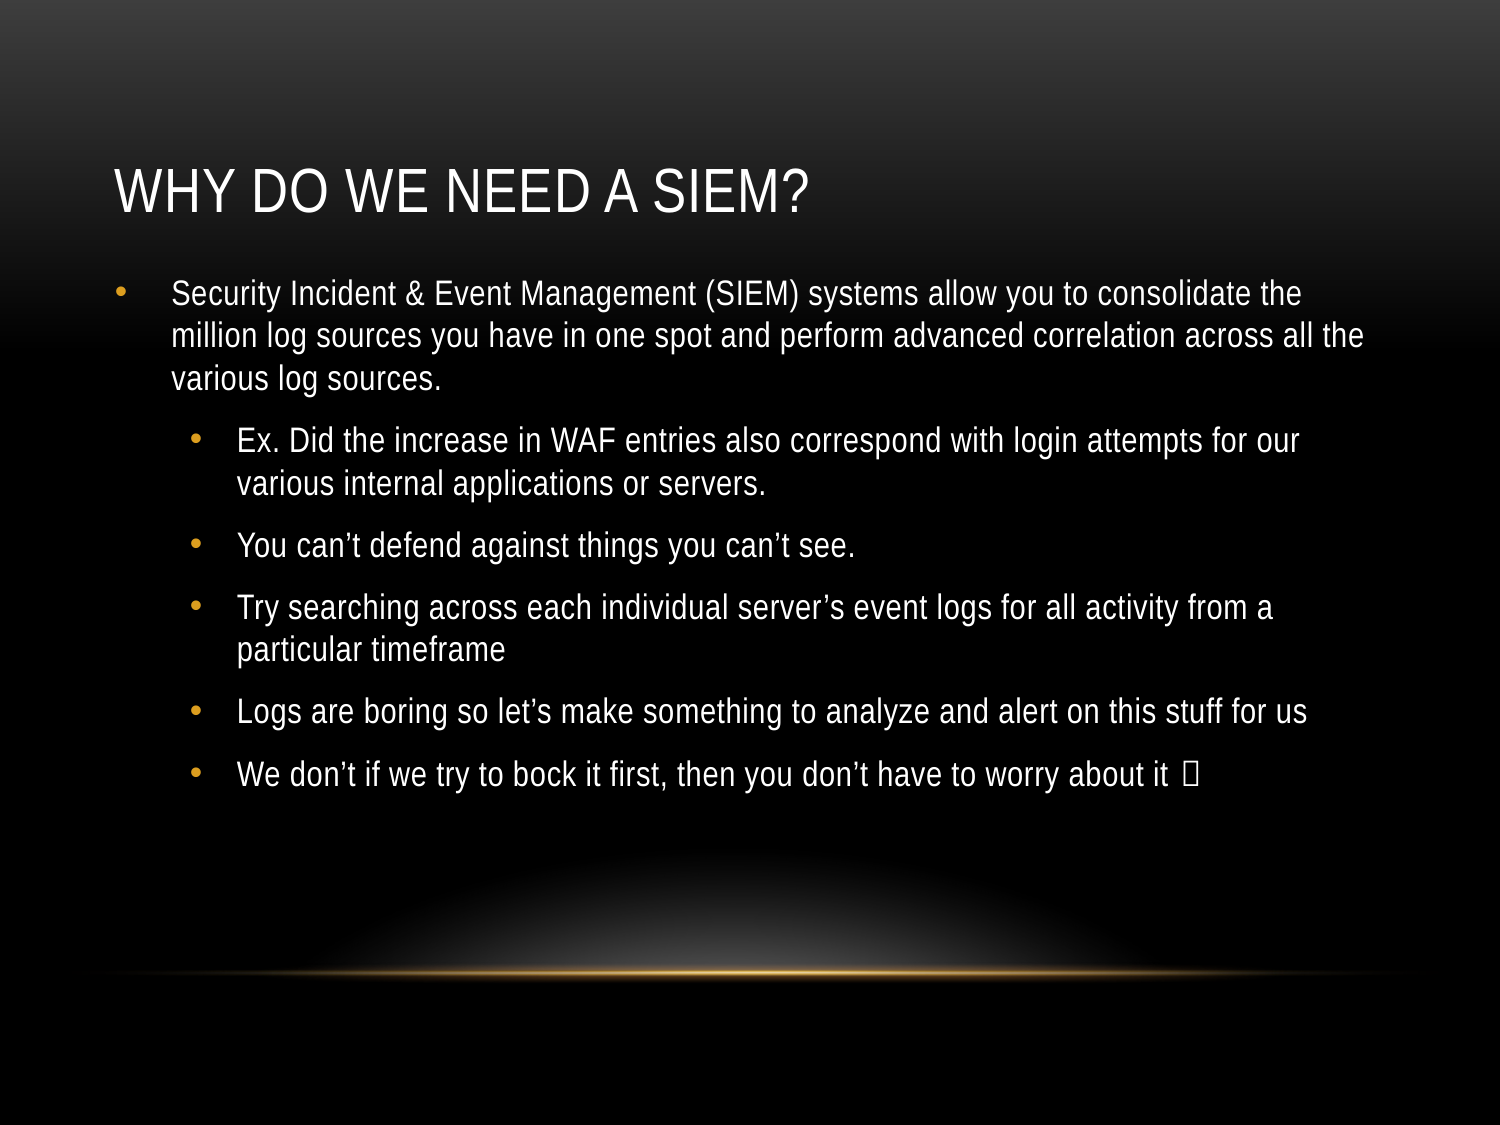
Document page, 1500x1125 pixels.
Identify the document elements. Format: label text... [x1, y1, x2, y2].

list Security Incident & Event Management (SIEM) systems allow you to consolidate the million log sources you have in one spot and perform advanced correlation across all the various log sources. Ex. Did the increase in WAF entries also correspond with login attempts for our various internal applications or servers. You can’t defend against things you can’t see. Try searching across each individual server’s event logs for all activity from a particular timeframe Logs are boring so let’s make something to analyze and alert on this stuff for us We don’t if we try to bock it first, then you don’t have to worry about it  [99, 262, 1400, 938]
picture [0, 0, 1500, 1125]
title Why do we Need a SIEM? [99, 45, 1400, 233]
